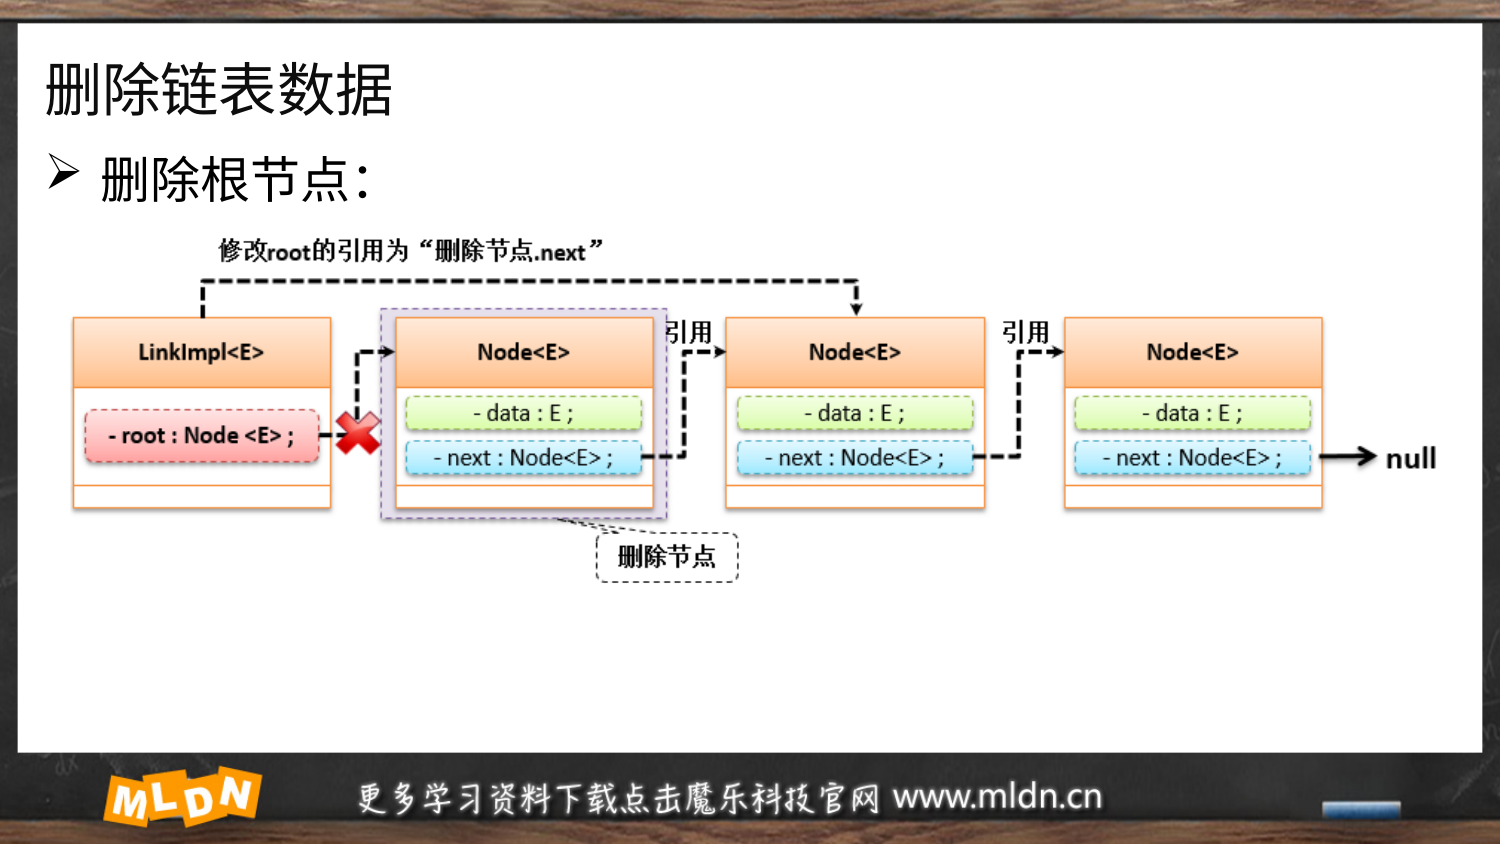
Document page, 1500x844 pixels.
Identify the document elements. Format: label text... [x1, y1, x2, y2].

list 删除根节点： [29, 140, 1471, 729]
title 删除链表数据 [29, 34, 1471, 140]
picture [0, 0, 1500, 844]
